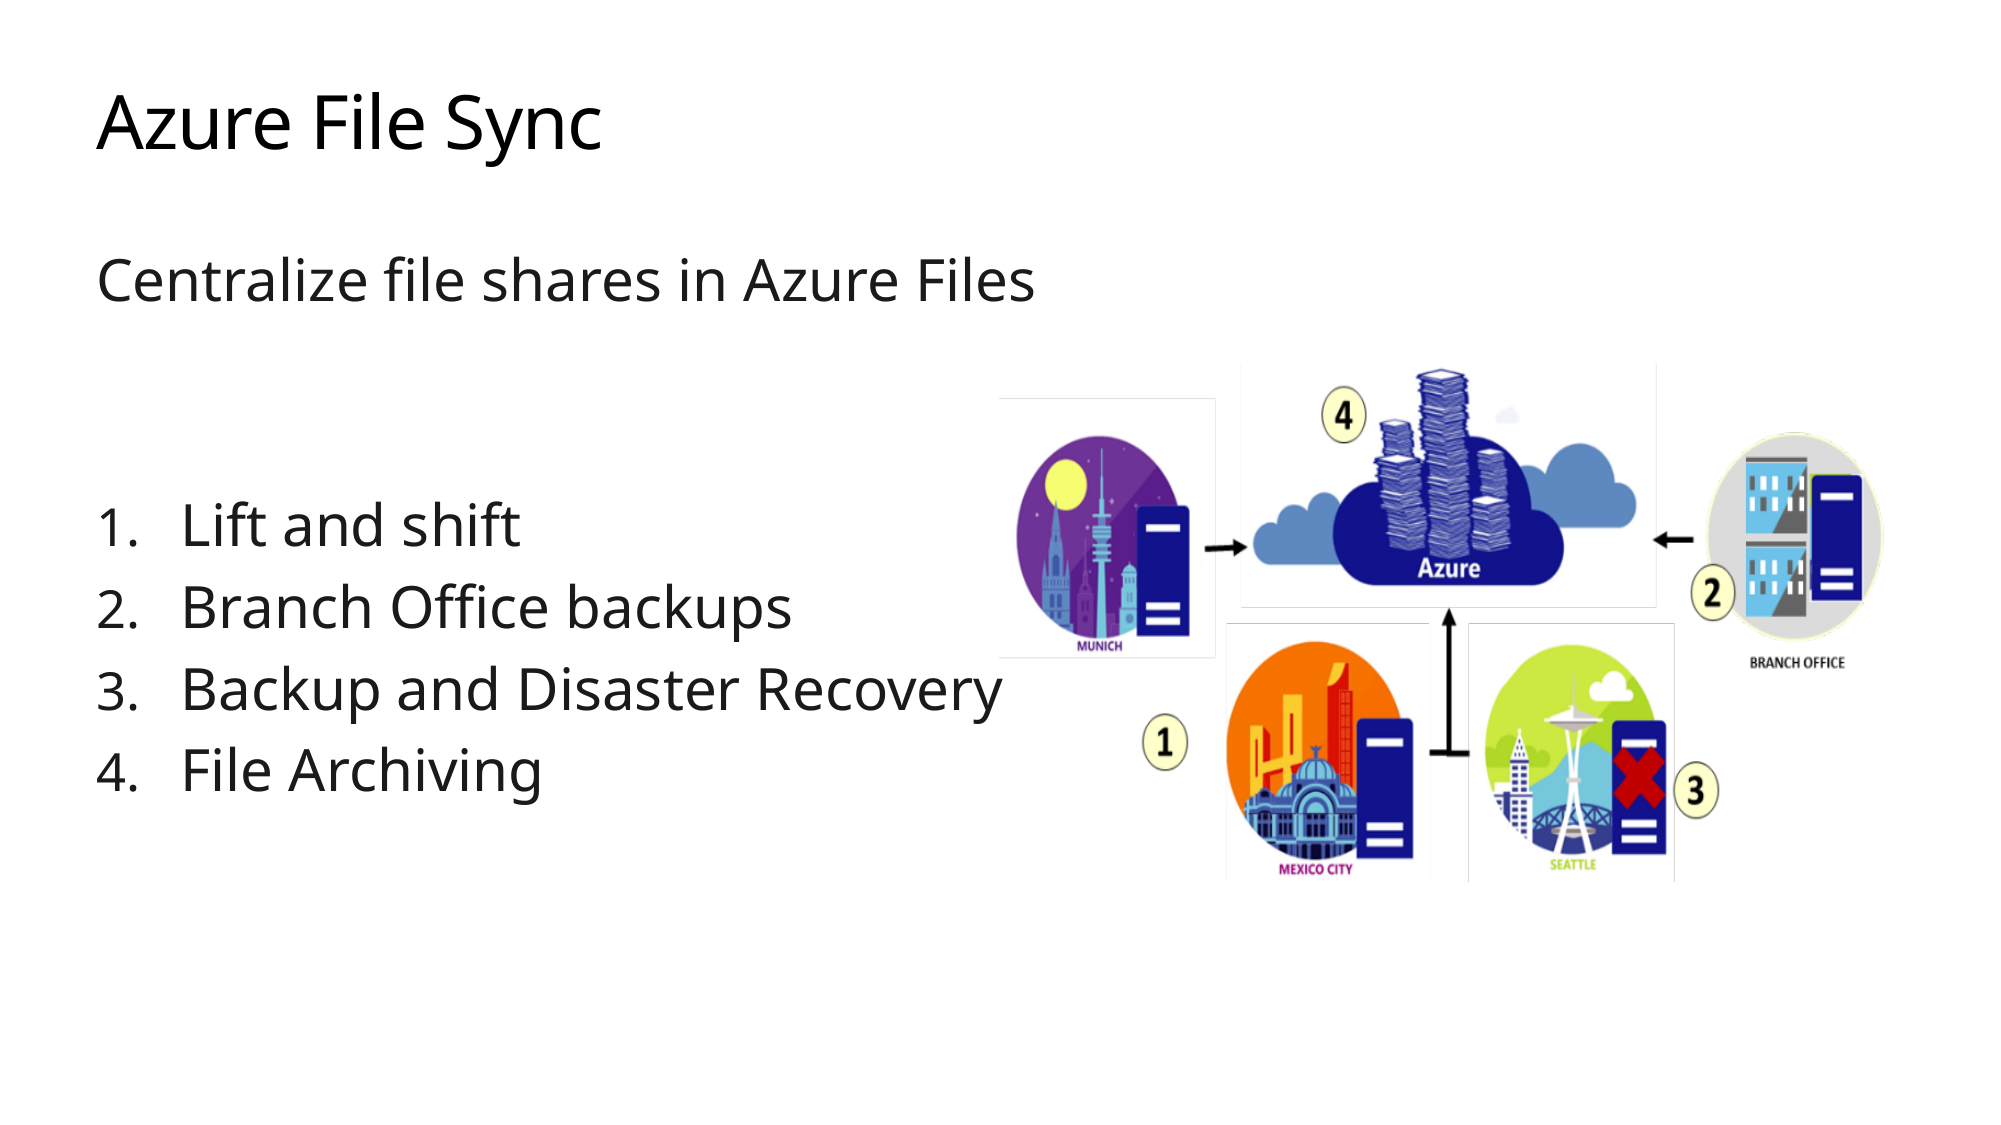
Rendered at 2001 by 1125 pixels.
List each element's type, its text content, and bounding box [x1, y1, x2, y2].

text_box Centralize file shares in Azure Files Lift and shift Branch Office backups Backup and Disaster Recovery File Archiving [96, 243, 1904, 804]
title Azure File Sync [96, 75, 1904, 166]
picture [999, 363, 1904, 882]
